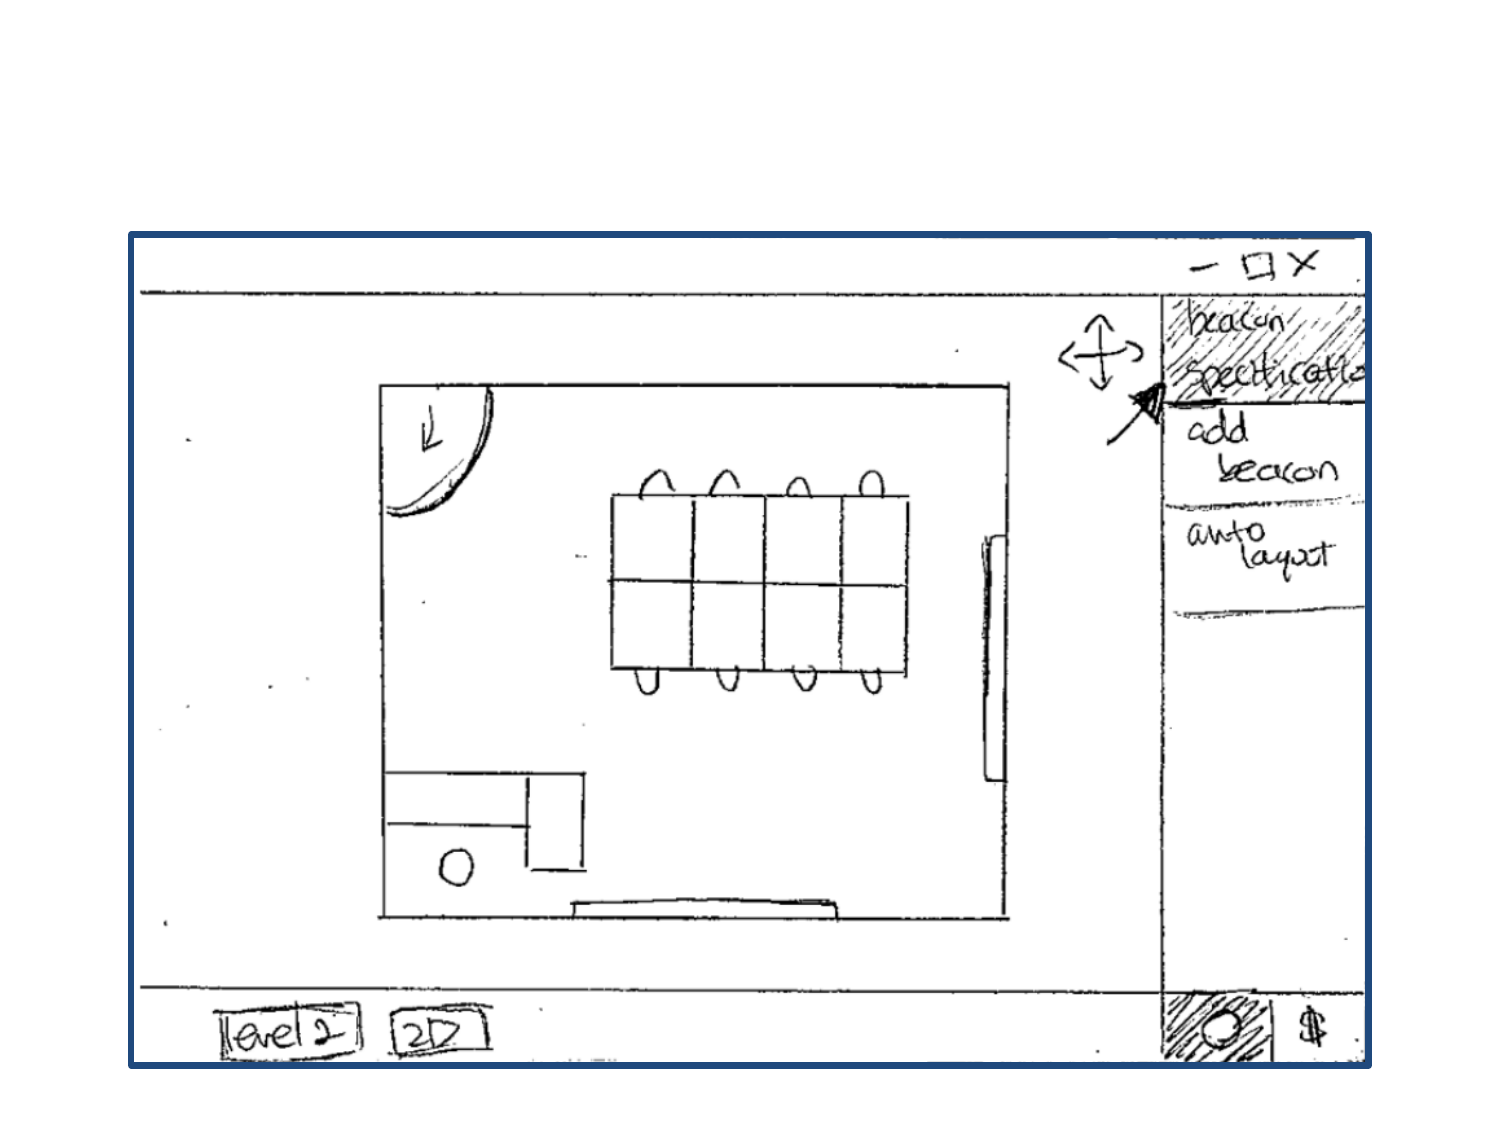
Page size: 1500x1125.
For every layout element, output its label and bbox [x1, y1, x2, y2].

list [134, 237, 1366, 1063]
